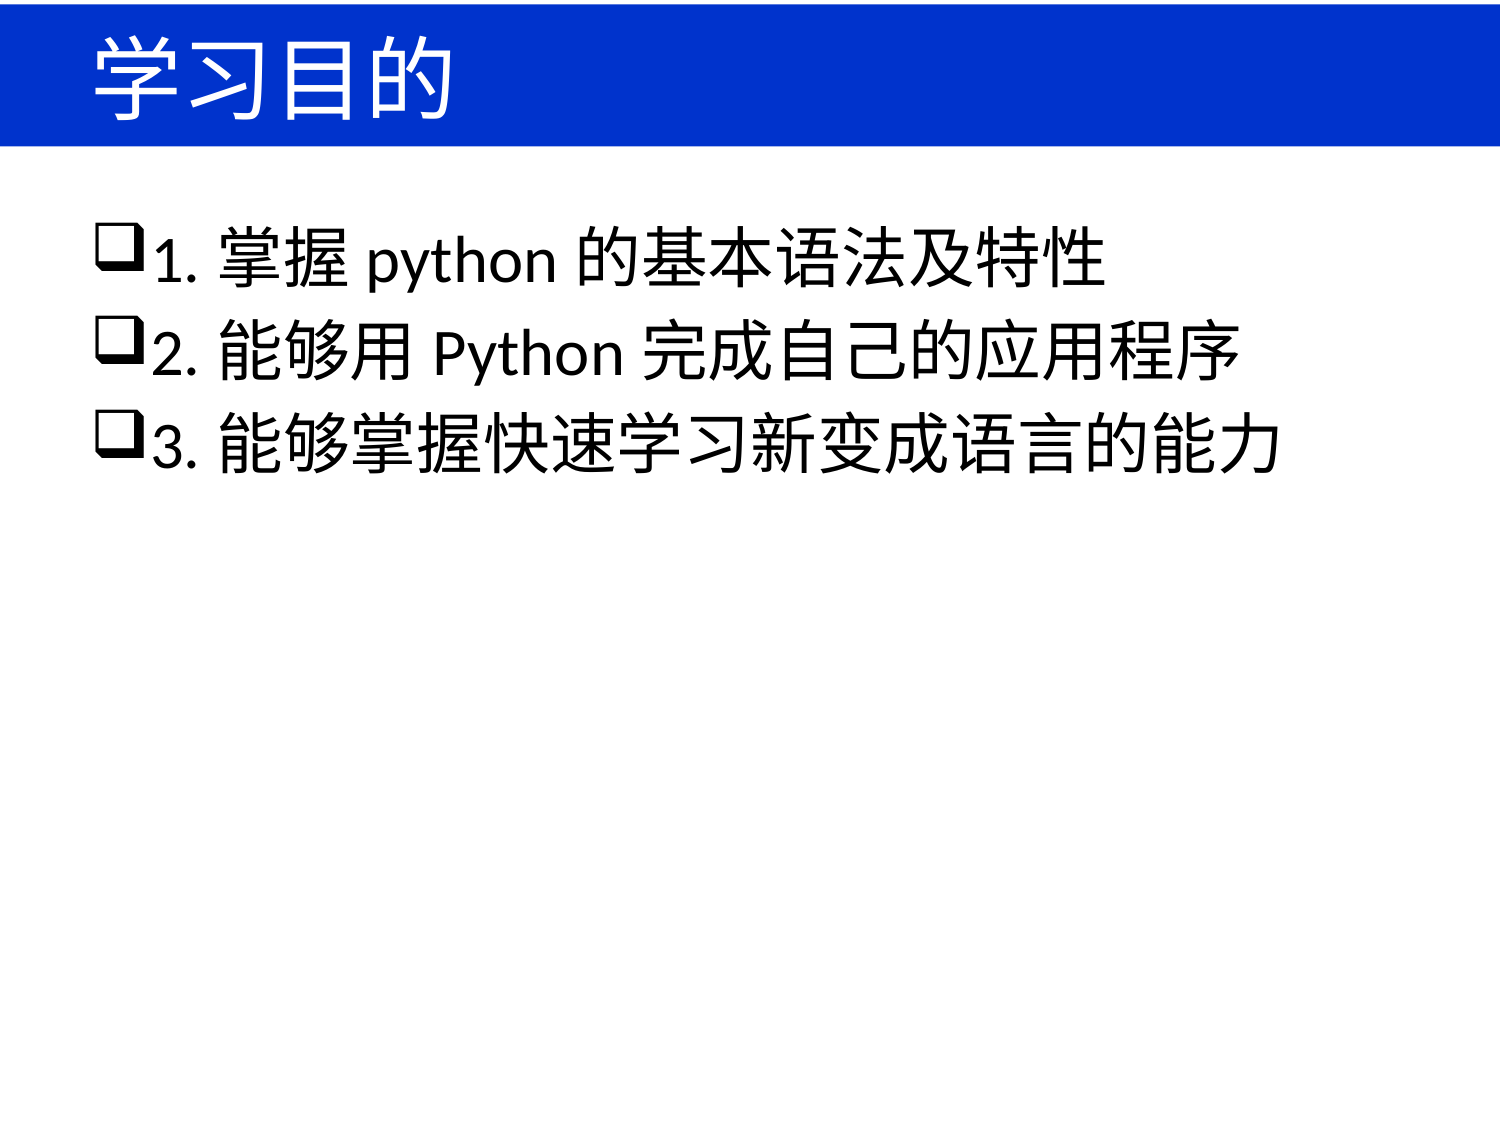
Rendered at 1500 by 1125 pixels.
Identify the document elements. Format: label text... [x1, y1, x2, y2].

list 1.掌握python的基本语法及特性 2.能够用Python完成自己的应用程序 3.能够掌握快速学习新变成语言的能力 [75, 207, 1425, 1005]
title 学习目的 [75, 18, 1425, 135]
